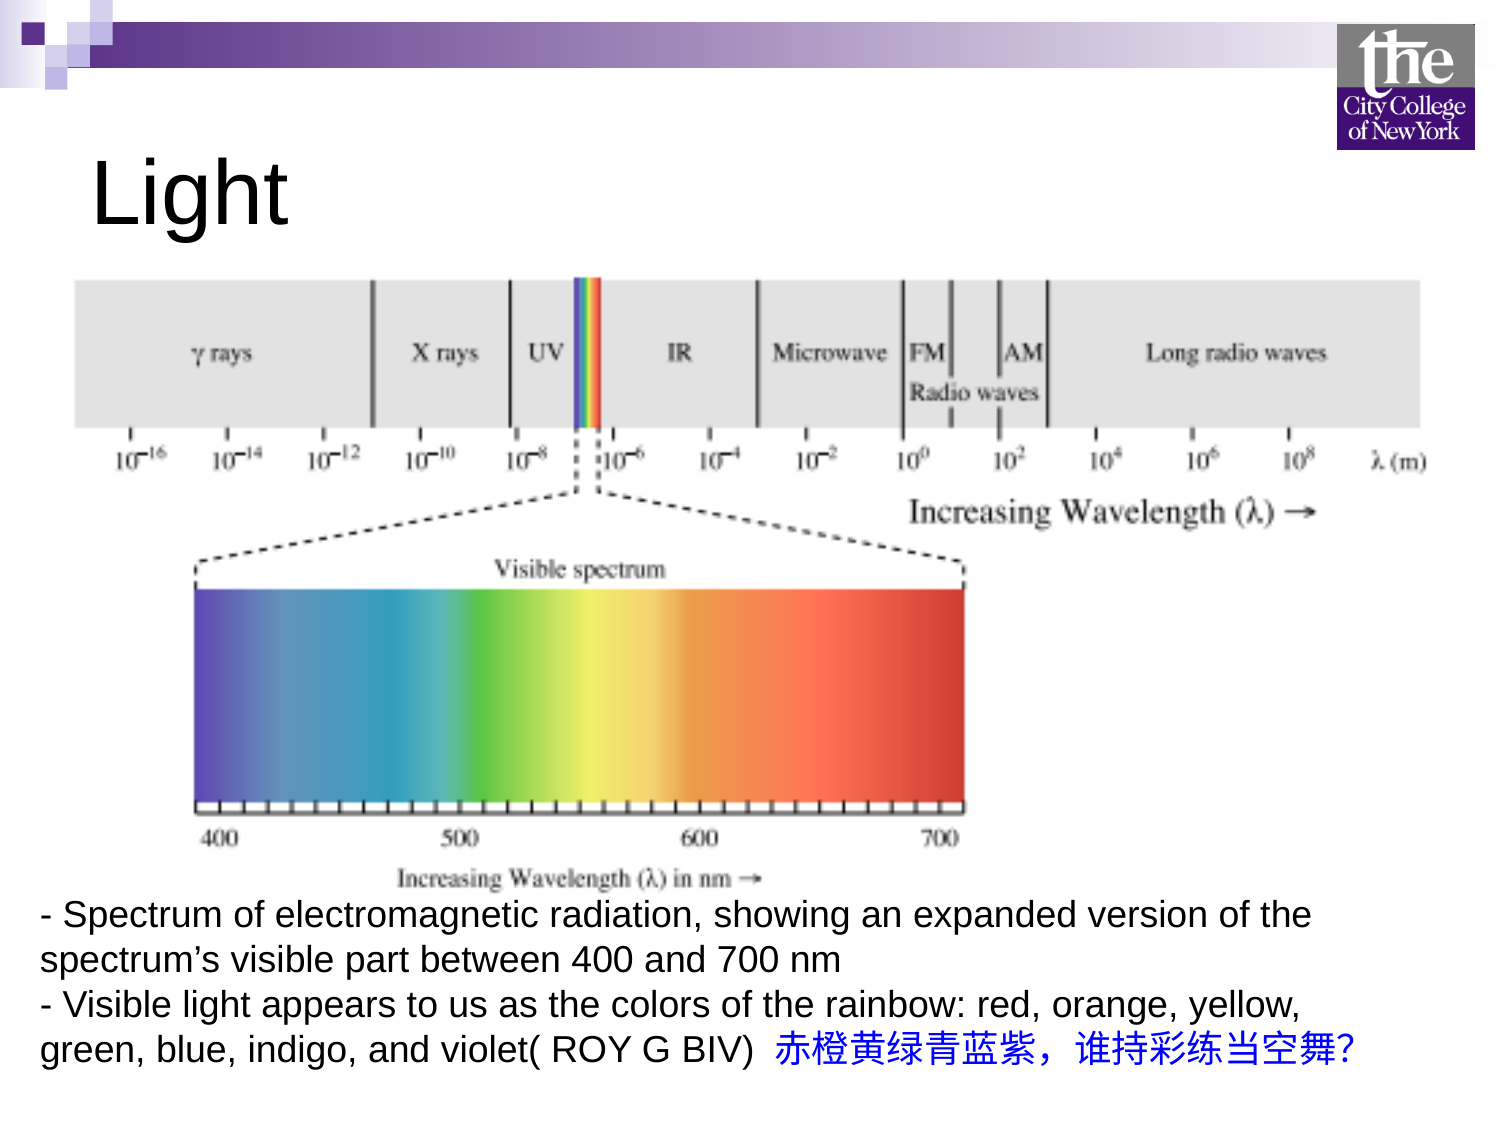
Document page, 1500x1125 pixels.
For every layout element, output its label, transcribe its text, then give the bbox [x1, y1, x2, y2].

title Light [74, 74, 1426, 260]
text_box - Spectrum of electromagnetic radiation, showing an expanded version of the spectrum’s visible part between 400 and 700 nm - Visible light appears to us as the colors of the rainbow: red, orange, yellow, green, blue, indigo, and violet( ROY G BIV) 赤橙黄绿青蓝紫，谁持彩练当空舞？ [24, 882, 1475, 1123]
picture [1337, 24, 1475, 150]
picture [62, 262, 1448, 905]
